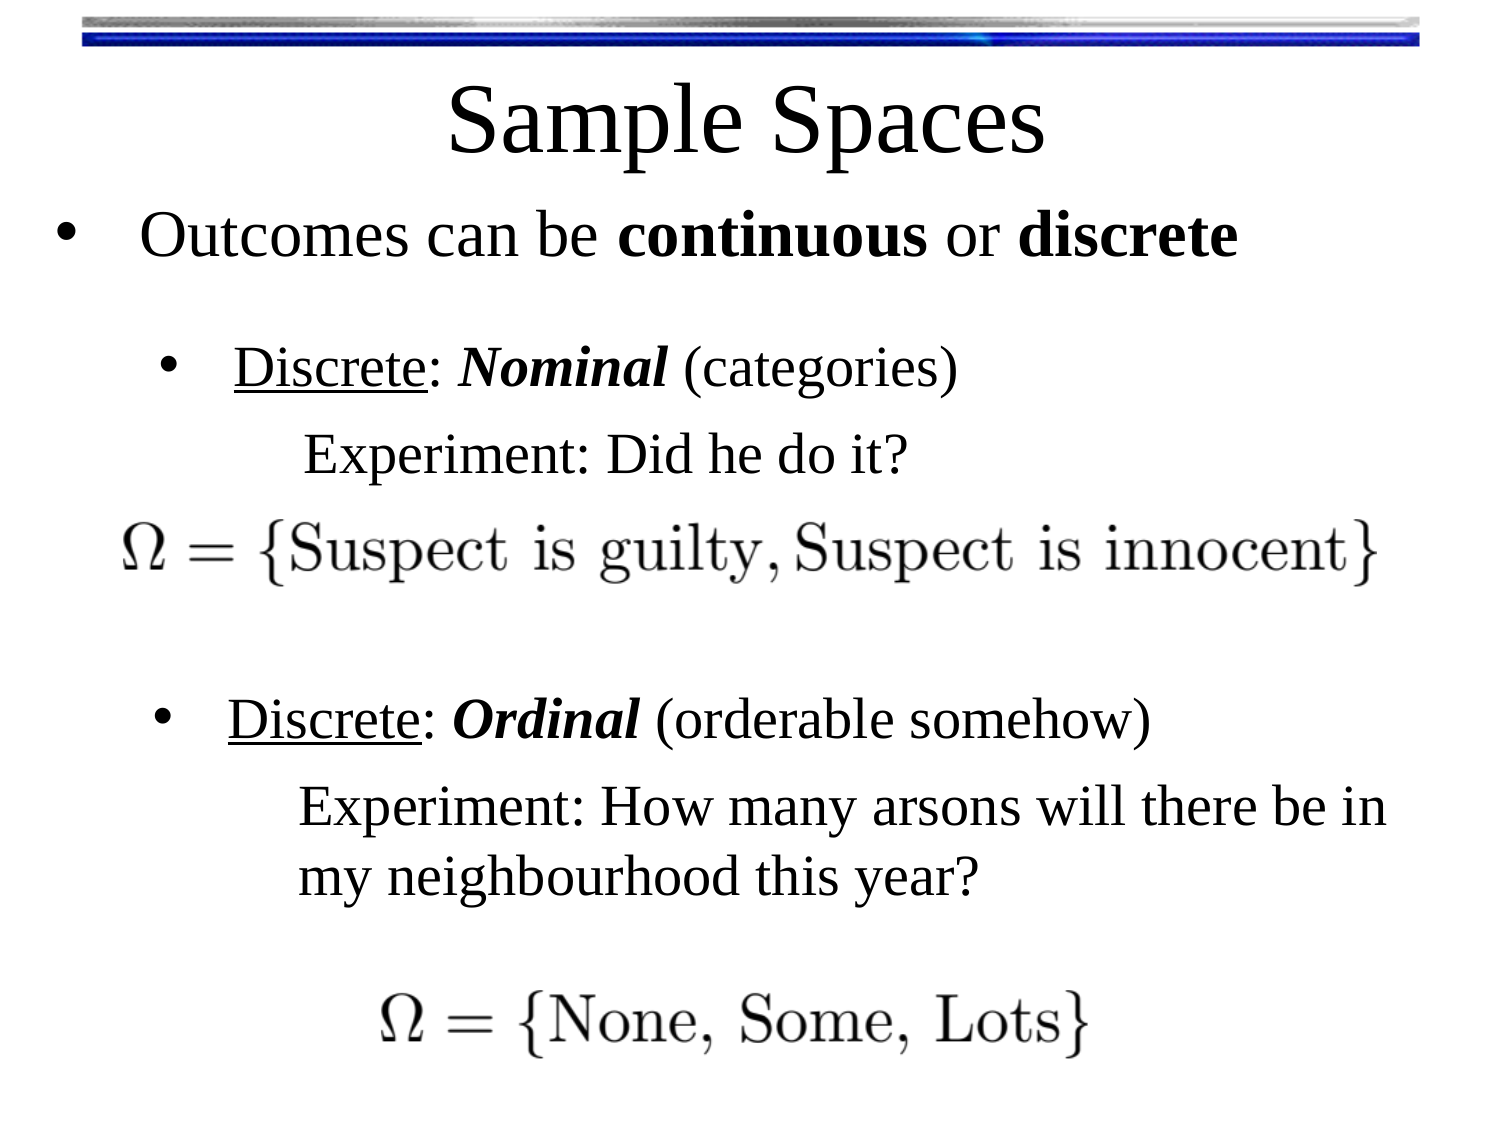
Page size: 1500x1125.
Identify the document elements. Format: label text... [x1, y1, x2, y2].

text_box Discrete: Nominal (categories) Experiment: Did he do it? [141, 328, 1420, 493]
text_box Sample Spaces [0, 45, 1494, 189]
text_box Outcomes can be continuous or discrete [37, 189, 1463, 360]
picture [380, 989, 1088, 1059]
text_box Discrete: Ordinal (orderable somehow) Experiment: How many arsons will there be in my neighbourhood this year? [135, 680, 1494, 926]
picture [79, 12, 1426, 52]
picture [122, 518, 1377, 587]
